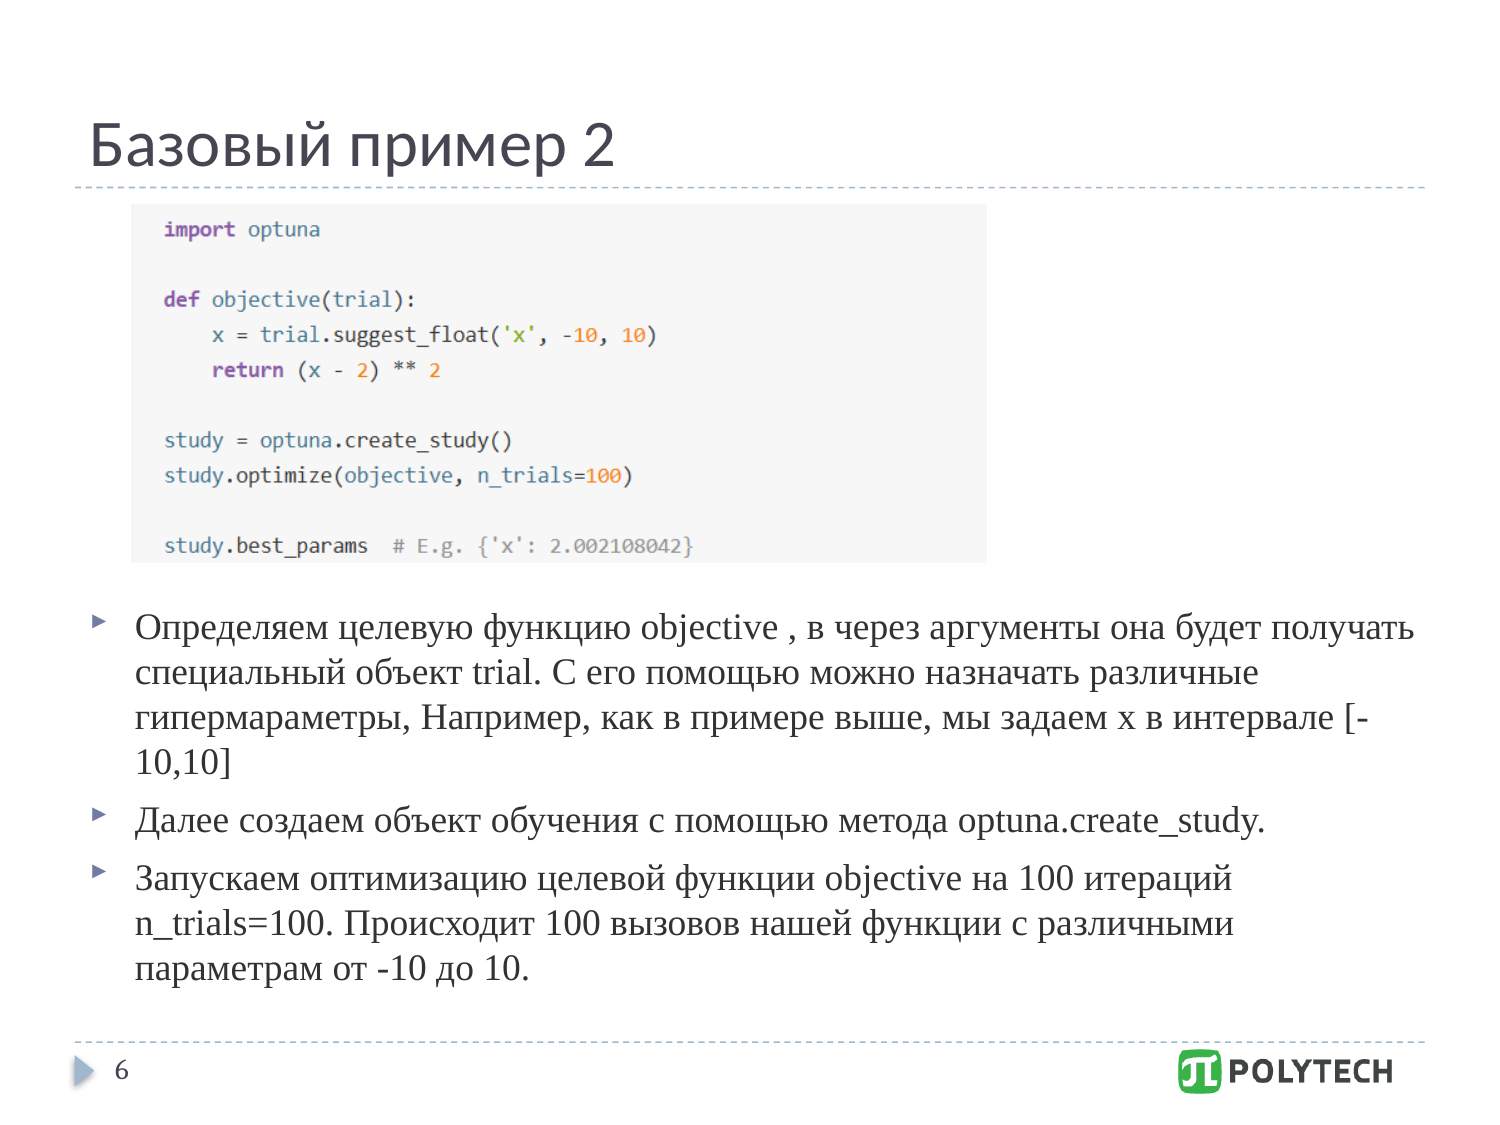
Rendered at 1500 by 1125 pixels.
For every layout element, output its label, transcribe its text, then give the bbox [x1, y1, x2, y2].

slide_number 6 [100, 1042, 426, 1103]
list Определяем целевую функцию objective , в через аргументы она будет получать специальный объект trial. С его помощью можно назначать различные гипермараметры, Например, как в примере выше, мы задаем x в интервале [-10,10] Далее создаем объект обучения с помощью метода optuna.create_study. Запускаем оптимизацию целевой функции objective на 100 итераций n_trials=100. Происходит 100 вызовов нашей функции с различными параметрам от -10 до 10. [75, 200, 1447, 1010]
title Базовый пример 2 [75, 24, 1425, 188]
picture [1166, 1039, 1403, 1103]
picture [123, 204, 987, 563]
